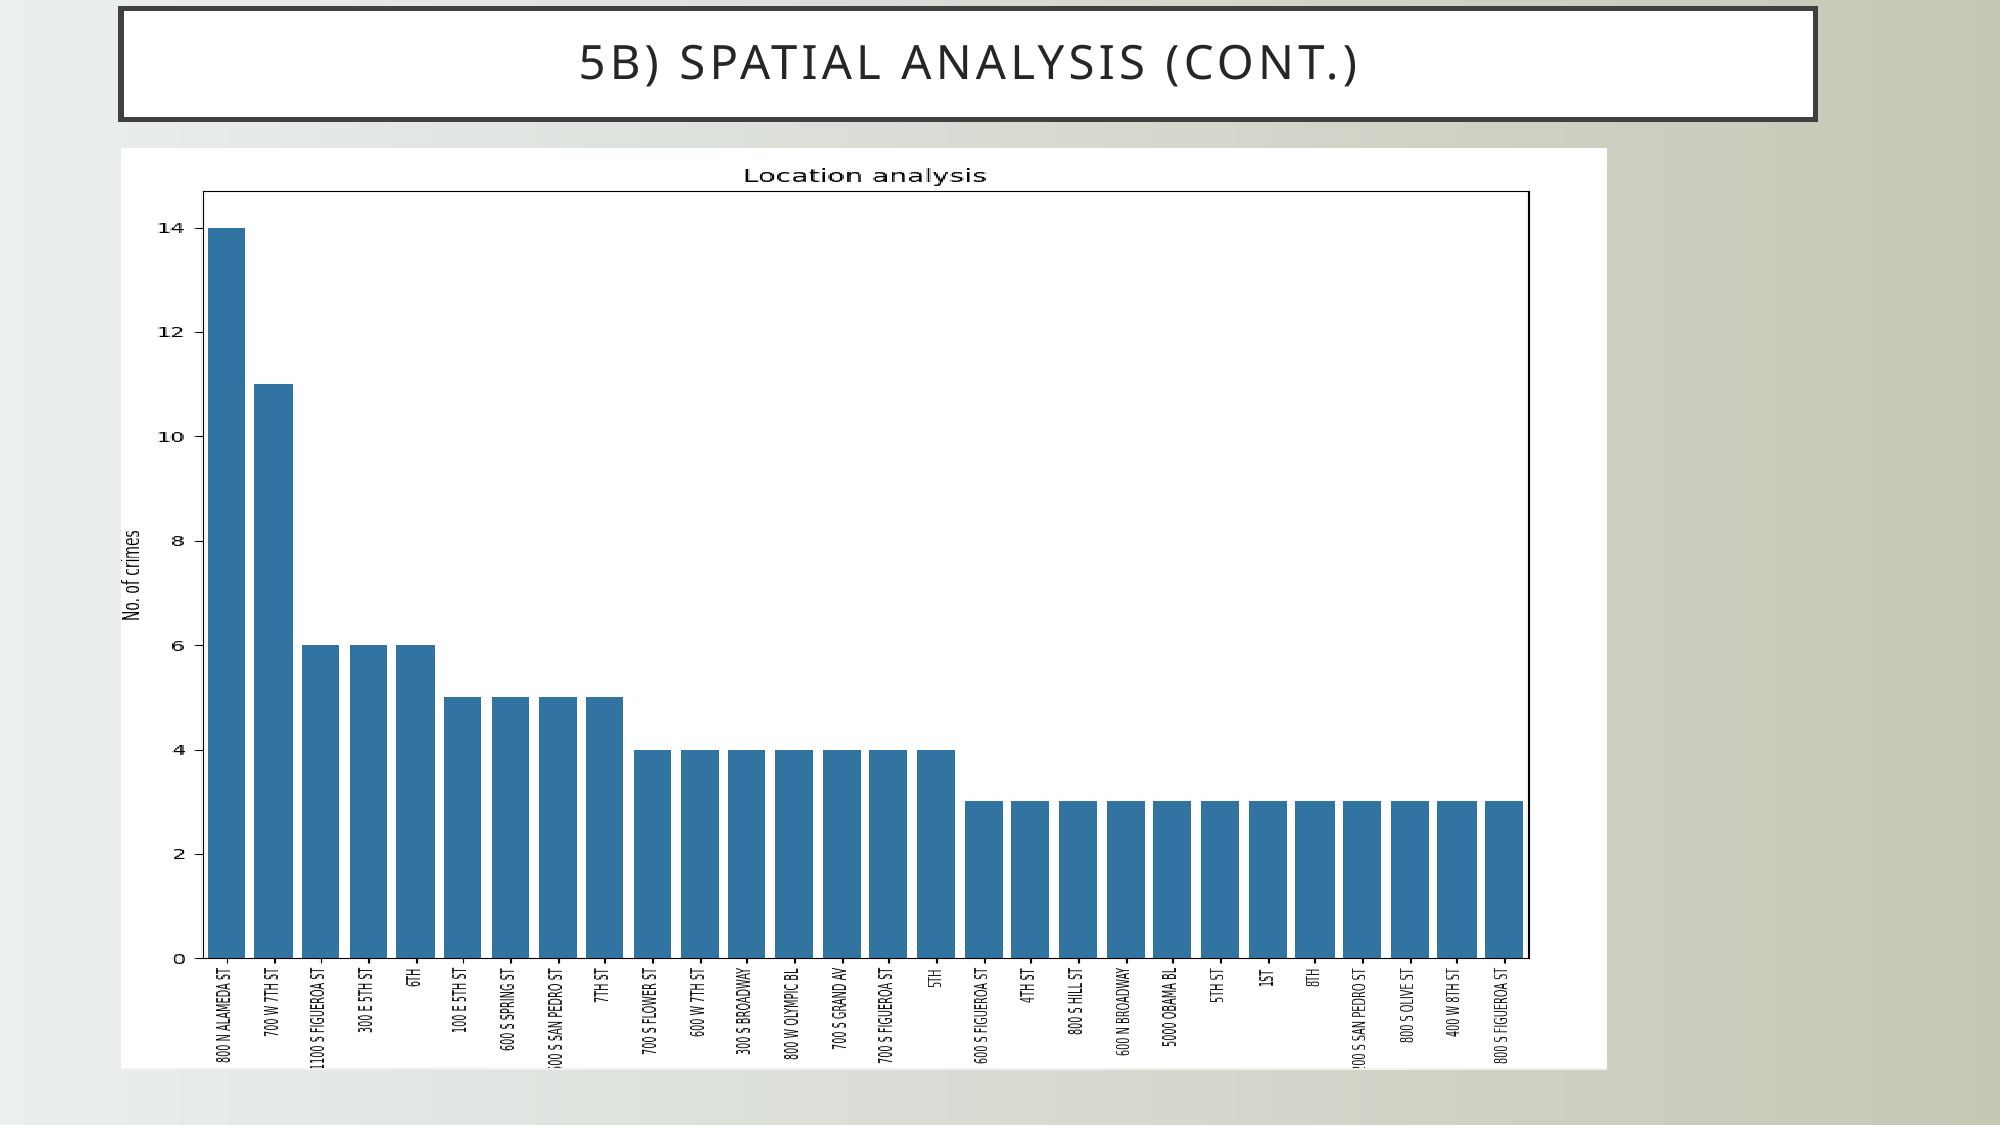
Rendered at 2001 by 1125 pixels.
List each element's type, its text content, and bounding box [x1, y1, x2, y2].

picture [120, 148, 1607, 1070]
title 5b) Spatial Analysis (cont.) [118, 6, 1818, 122]
